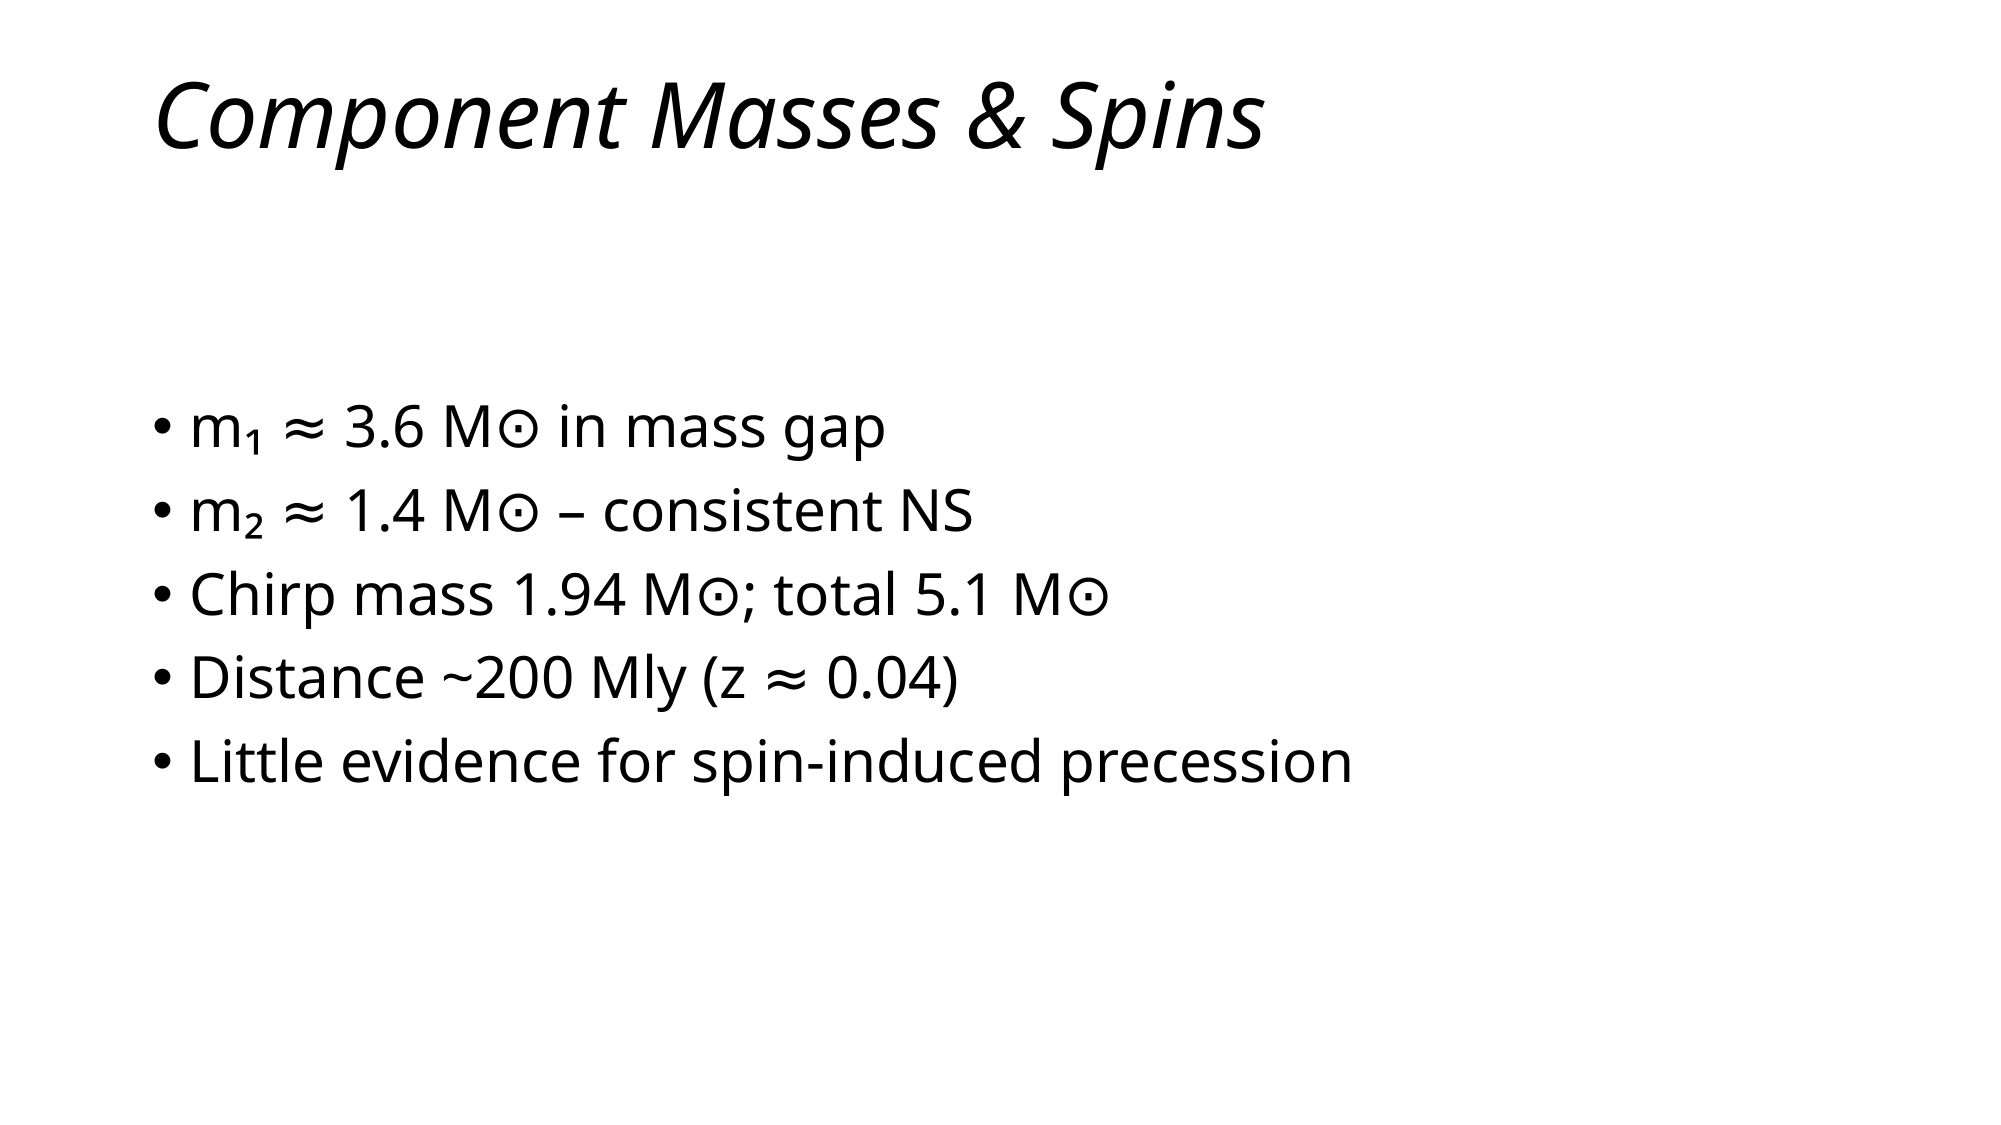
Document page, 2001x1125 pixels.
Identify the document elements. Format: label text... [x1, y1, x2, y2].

list m₁ ≈ 3.6 M⊙ in mass gap m₂ ≈ 1.4 M⊙ – consistent NS Chirp mass 1.94 M⊙; total 5.1 M⊙ Distance ~200 Mly (z ≈ 0.04) Little evidence for spin‑induced precession [137, 299, 1863, 1014]
title Component Masses & Spins [137, 59, 1863, 278]
